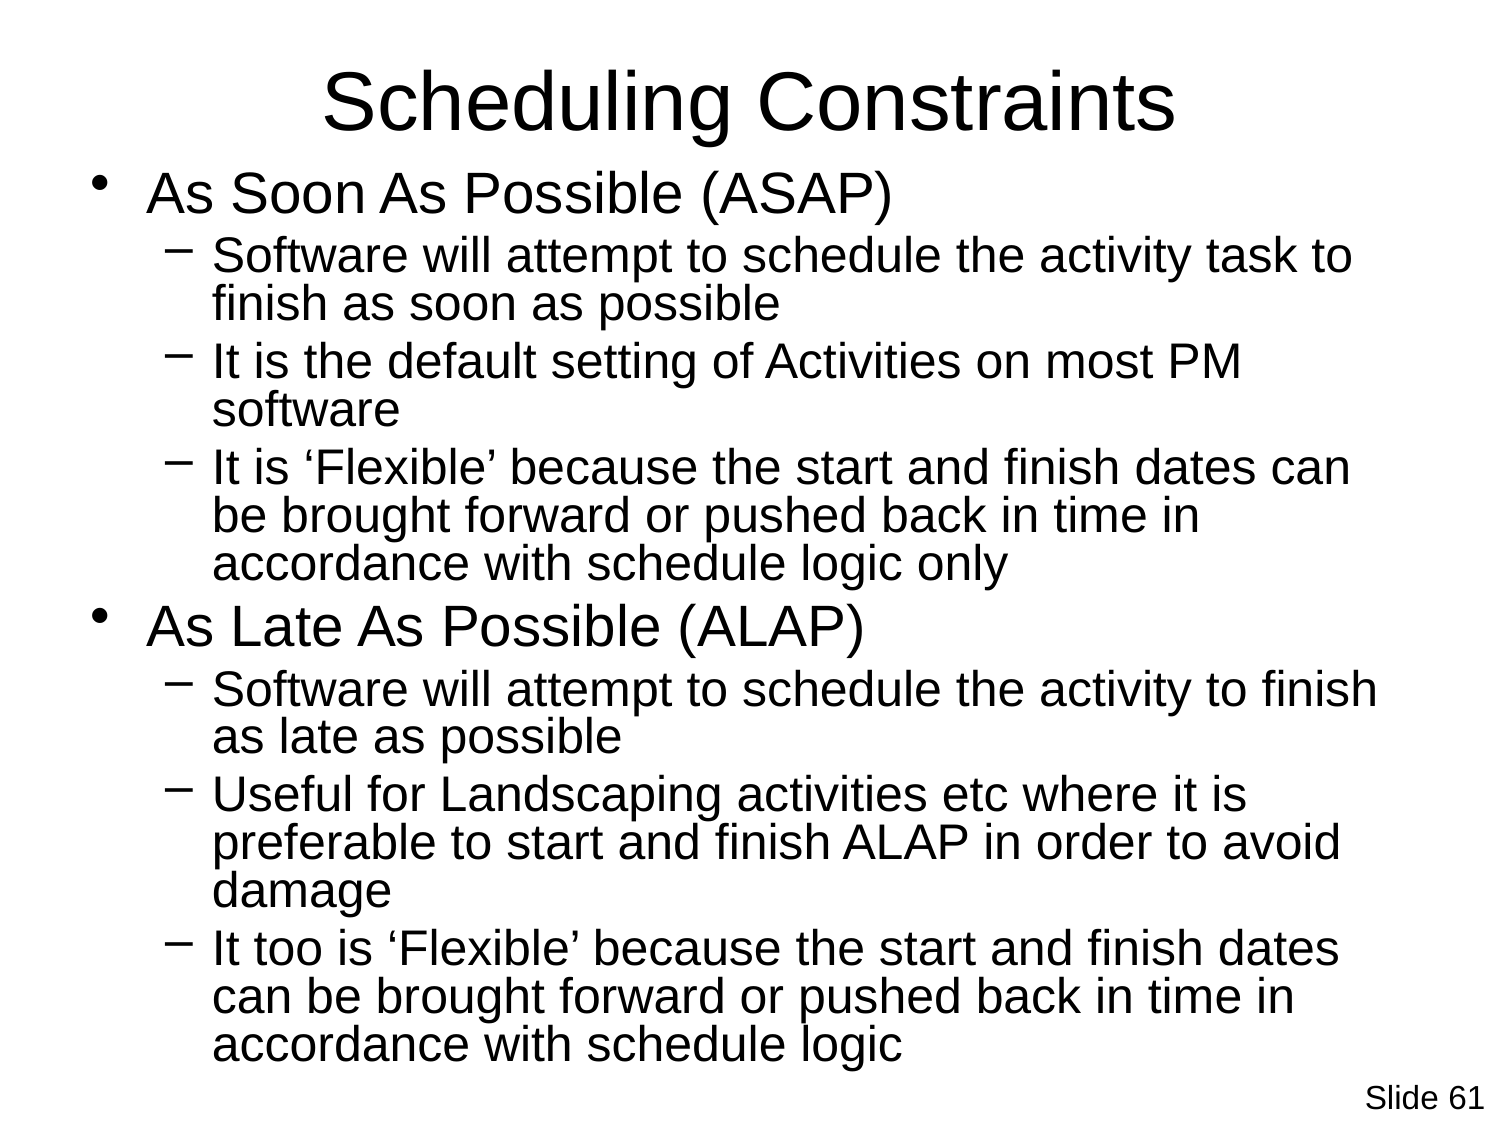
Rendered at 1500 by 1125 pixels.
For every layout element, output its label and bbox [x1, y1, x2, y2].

title [74, 44, 1426, 150]
list [74, 160, 1426, 1095]
